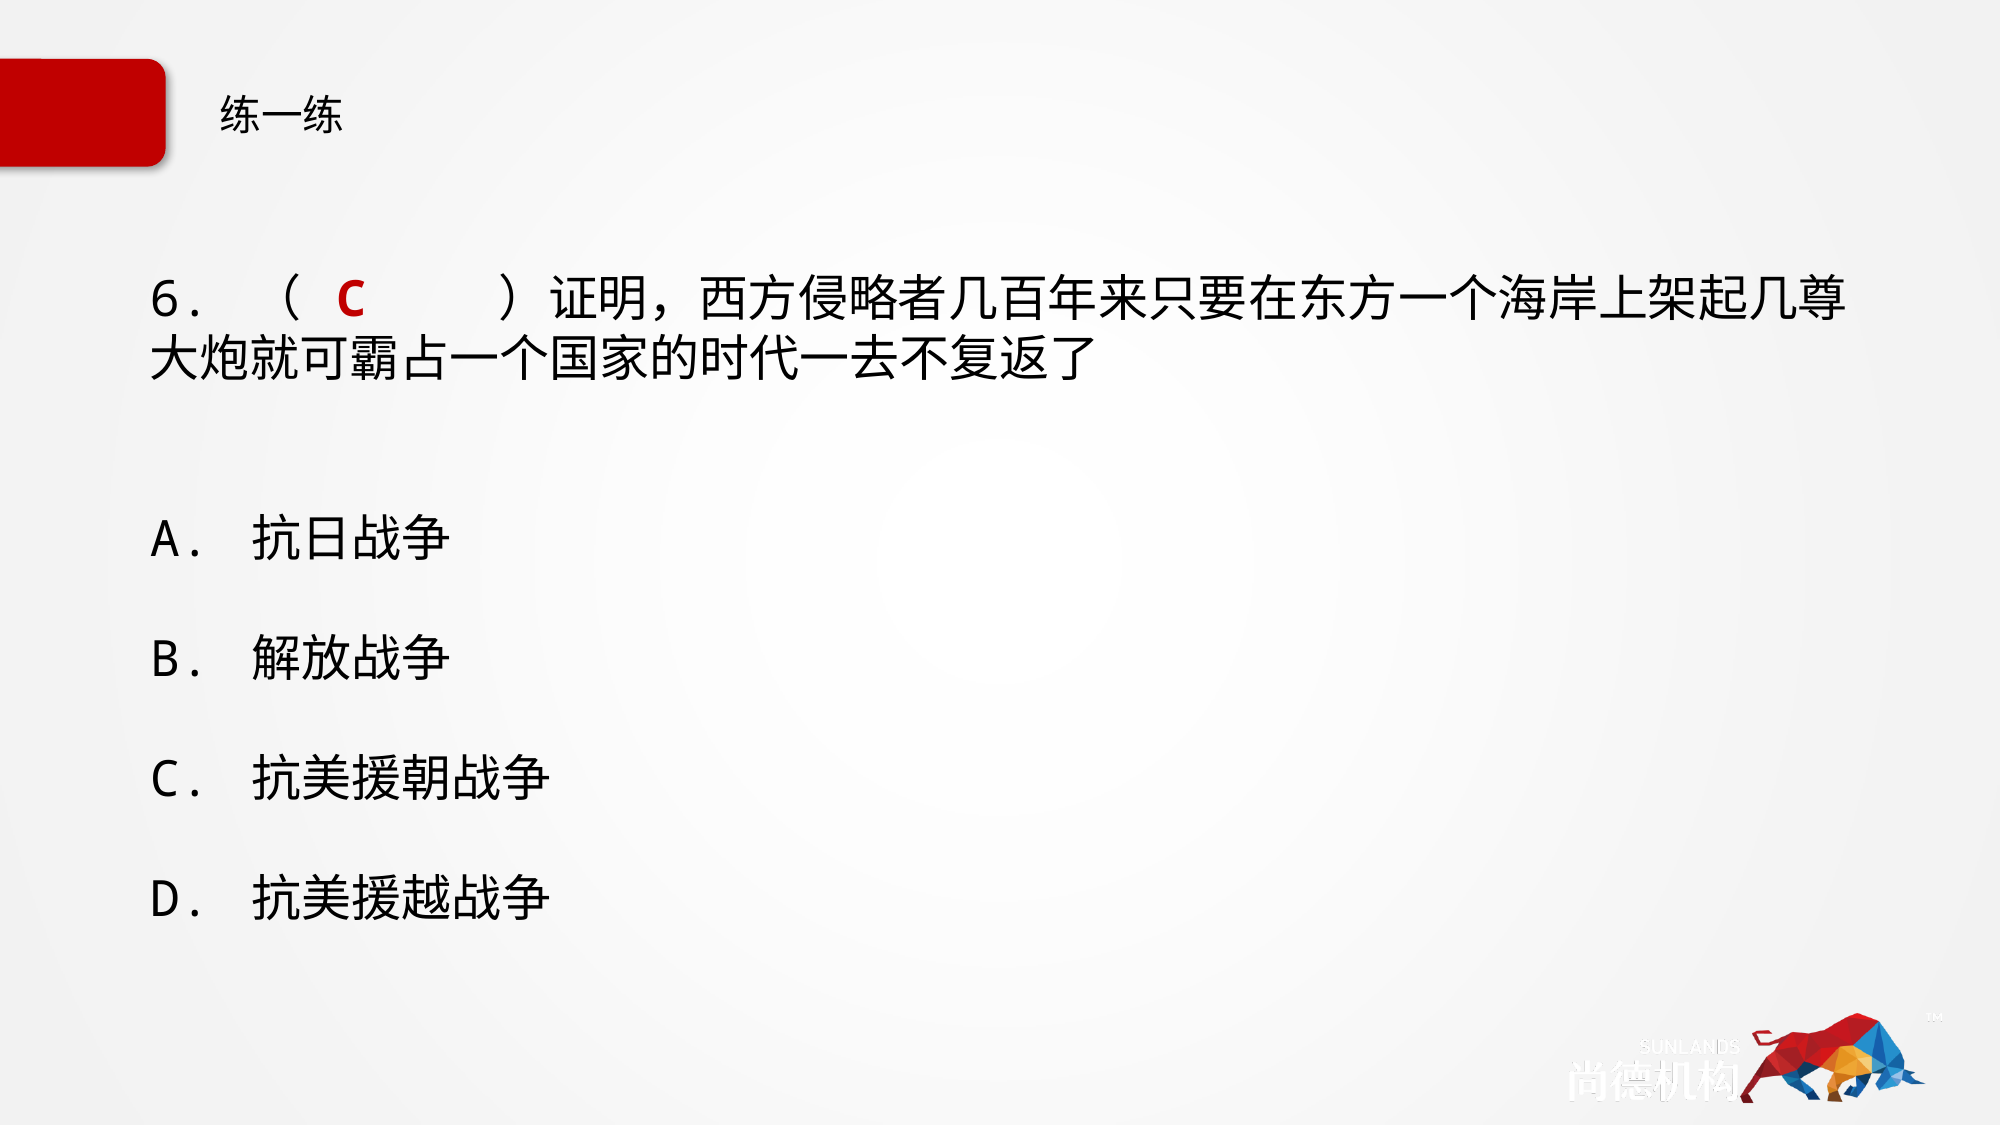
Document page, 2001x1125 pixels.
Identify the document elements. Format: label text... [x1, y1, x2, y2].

picture [0, 0, 2001, 1125]
title 练一练 [204, 72, 1877, 162]
text_box 6. （ C ）证明，西方侵略者几百年来只要在东方一个海岸上架起几尊大炮就可霸占一个国家的时代一去不复返了 A. 抗日战争 B. 解放战争 C. 抗美援朝战争 D. 抗美援越战争 [134, 259, 1877, 934]
